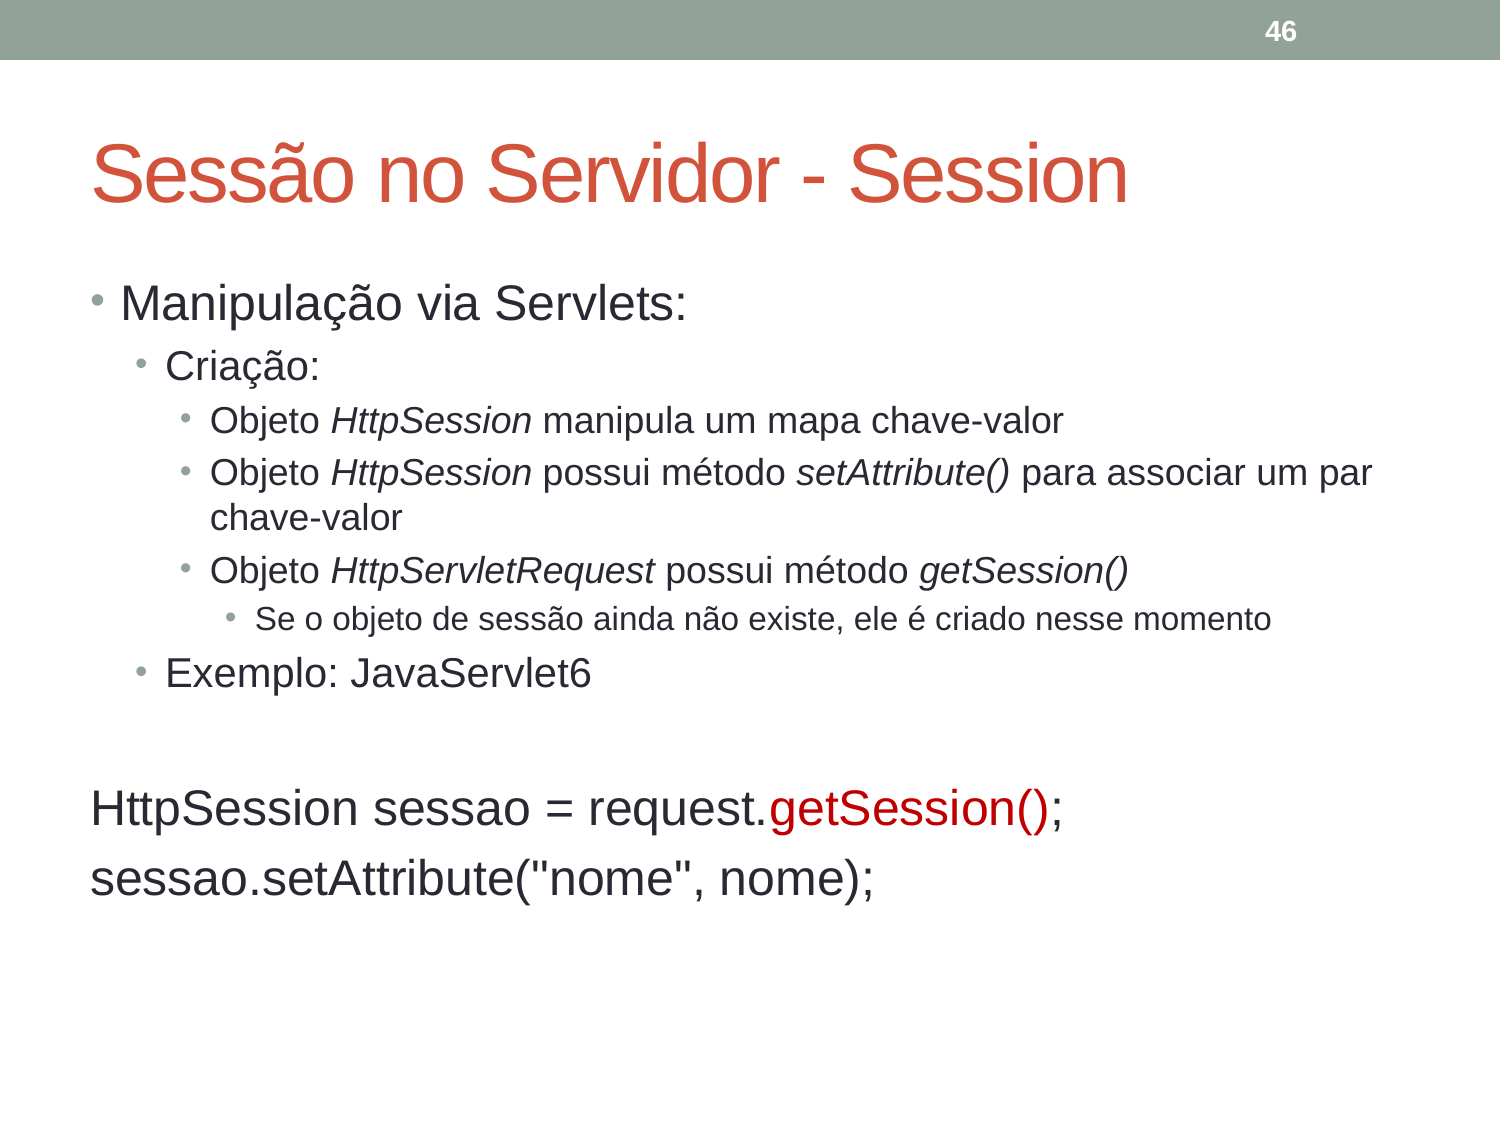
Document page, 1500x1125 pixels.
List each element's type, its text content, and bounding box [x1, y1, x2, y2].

list Manipulação via Servlets: Criação: Objeto HttpSession manipula um mapa chave-valor Objeto HttpSession possui método setAttribute() para associar um par chave-valor Objeto HttpServletRequest possui método getSession() Se o objeto de sessão ainda não existe, ele é criado nesse momento Exemplo: JavaServlet6 HttpSession sessao = request.getSession(); sessao.setAttribute("nome", nome); [74, 262, 1426, 1063]
slide_number 46 [1250, 3, 1425, 57]
title Sessão no Servidor - Session [75, 87, 1425, 250]
